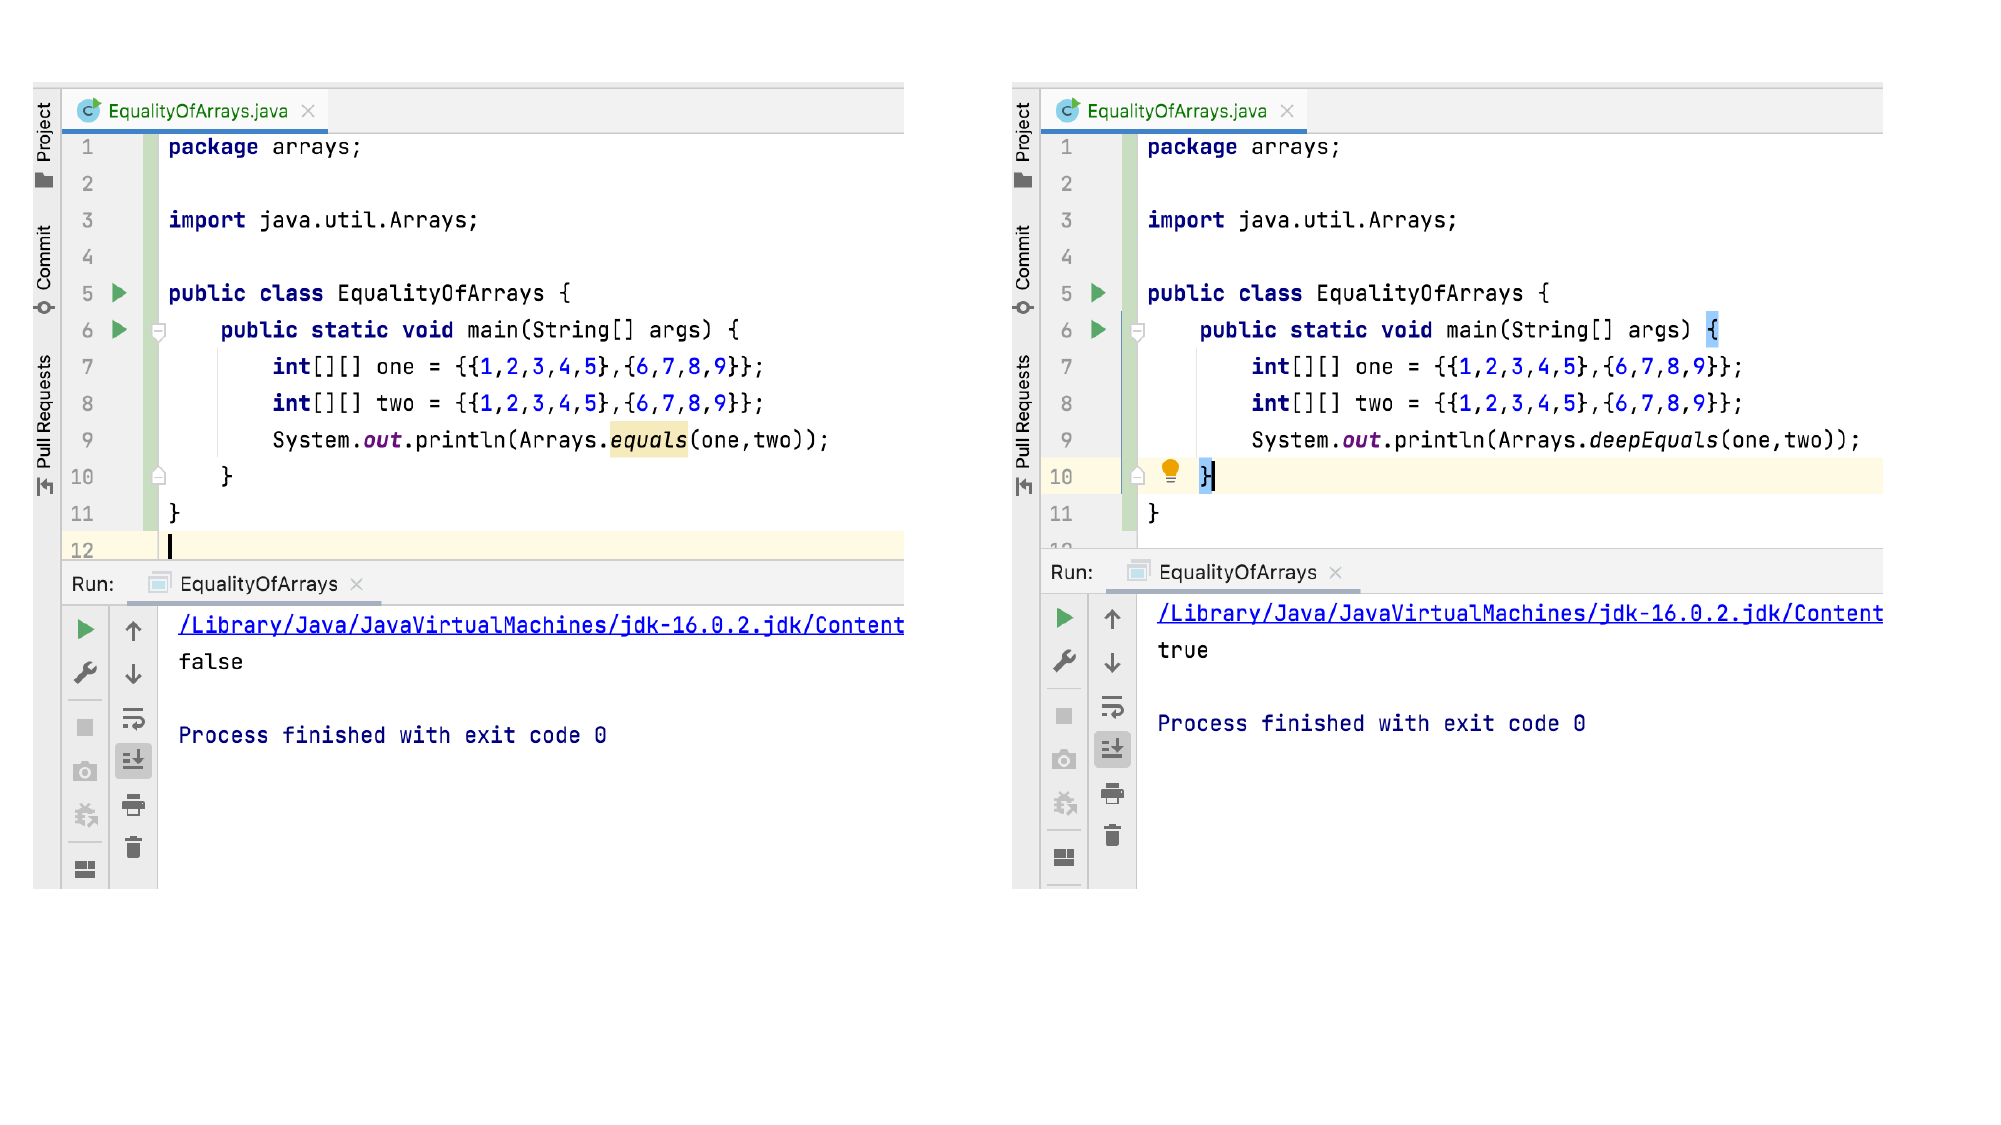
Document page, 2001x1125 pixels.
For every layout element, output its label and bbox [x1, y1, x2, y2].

list [33, 82, 904, 889]
picture [1012, 82, 1883, 889]
